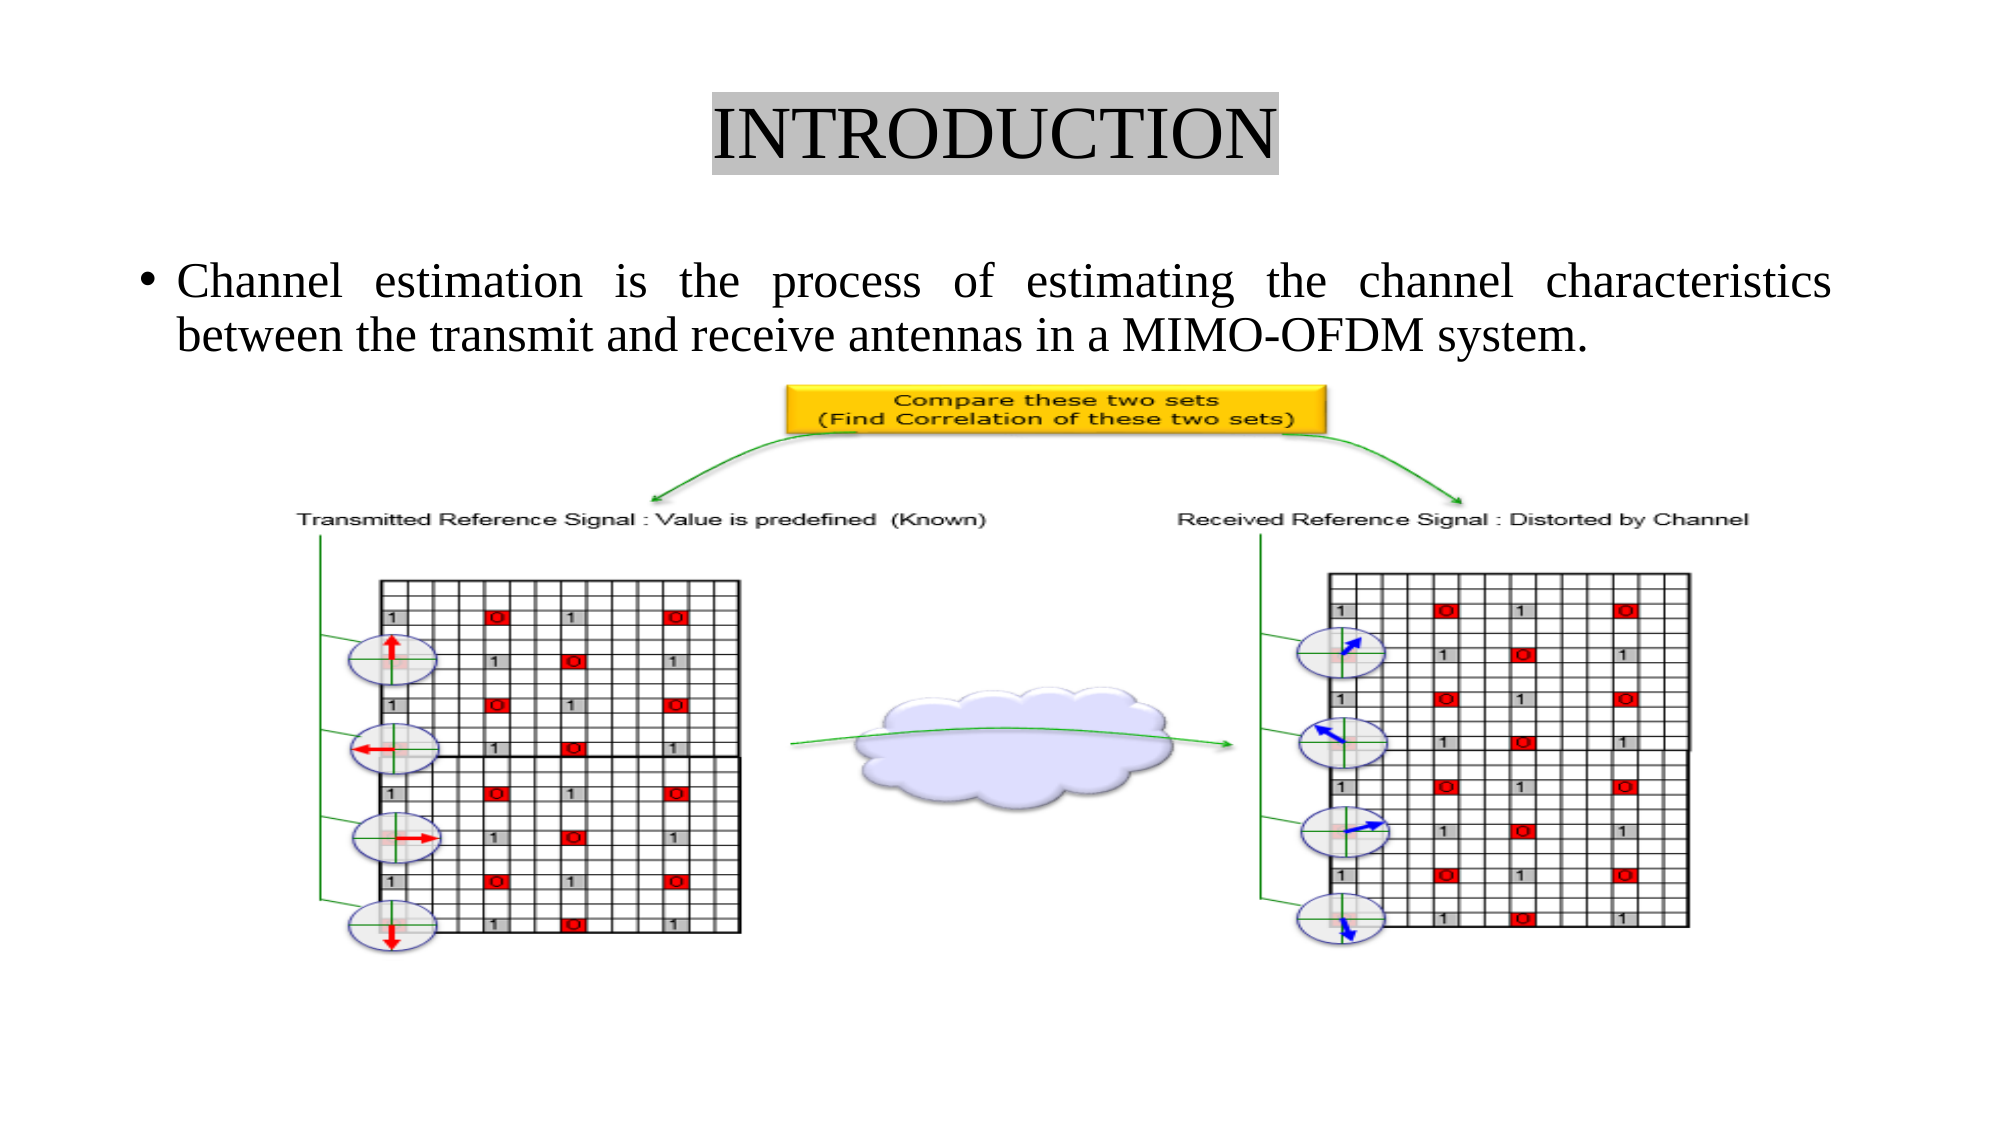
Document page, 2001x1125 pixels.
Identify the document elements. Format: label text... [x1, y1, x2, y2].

title INTRODUCTION [133, 33, 1859, 236]
list Channel estimation is the process of estimating the channel characteristics between the transmit and receive antennas in a MIMO-OFDM system. [124, 246, 1850, 914]
picture [275, 380, 1770, 962]
